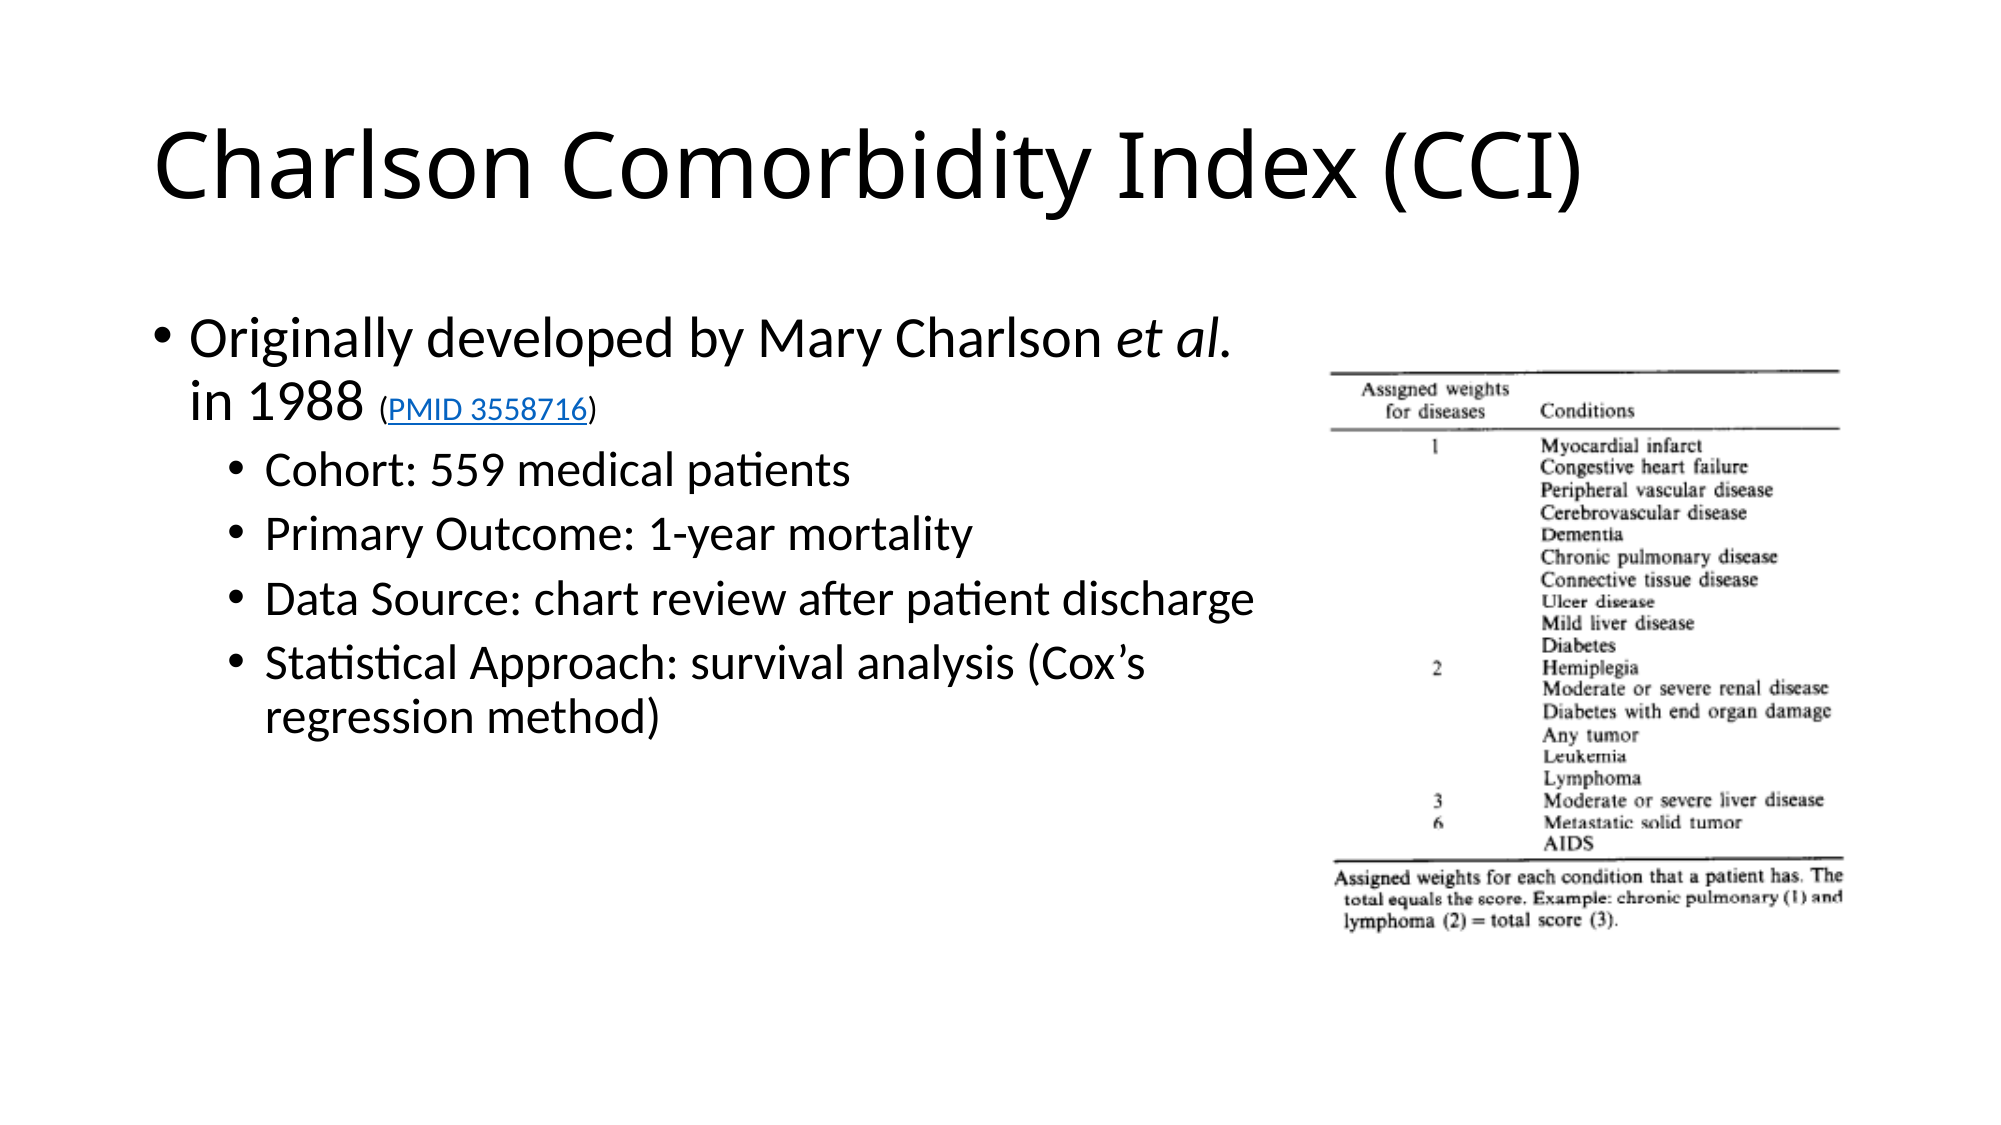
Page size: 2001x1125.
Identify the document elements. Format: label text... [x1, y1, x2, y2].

picture [1322, 368, 1863, 945]
list Originally developed by Mary Charlson et al. in 1988 (PMID 3558716) Cohort: 559 medical patients Primary Outcome: 1-year mortality Data Source: chart review after patient discharge Statistical Approach: survival analysis (Cox’s regression method) [137, 299, 1293, 1014]
title Charlson Comorbidity Index (CCI) [137, 59, 1863, 278]
